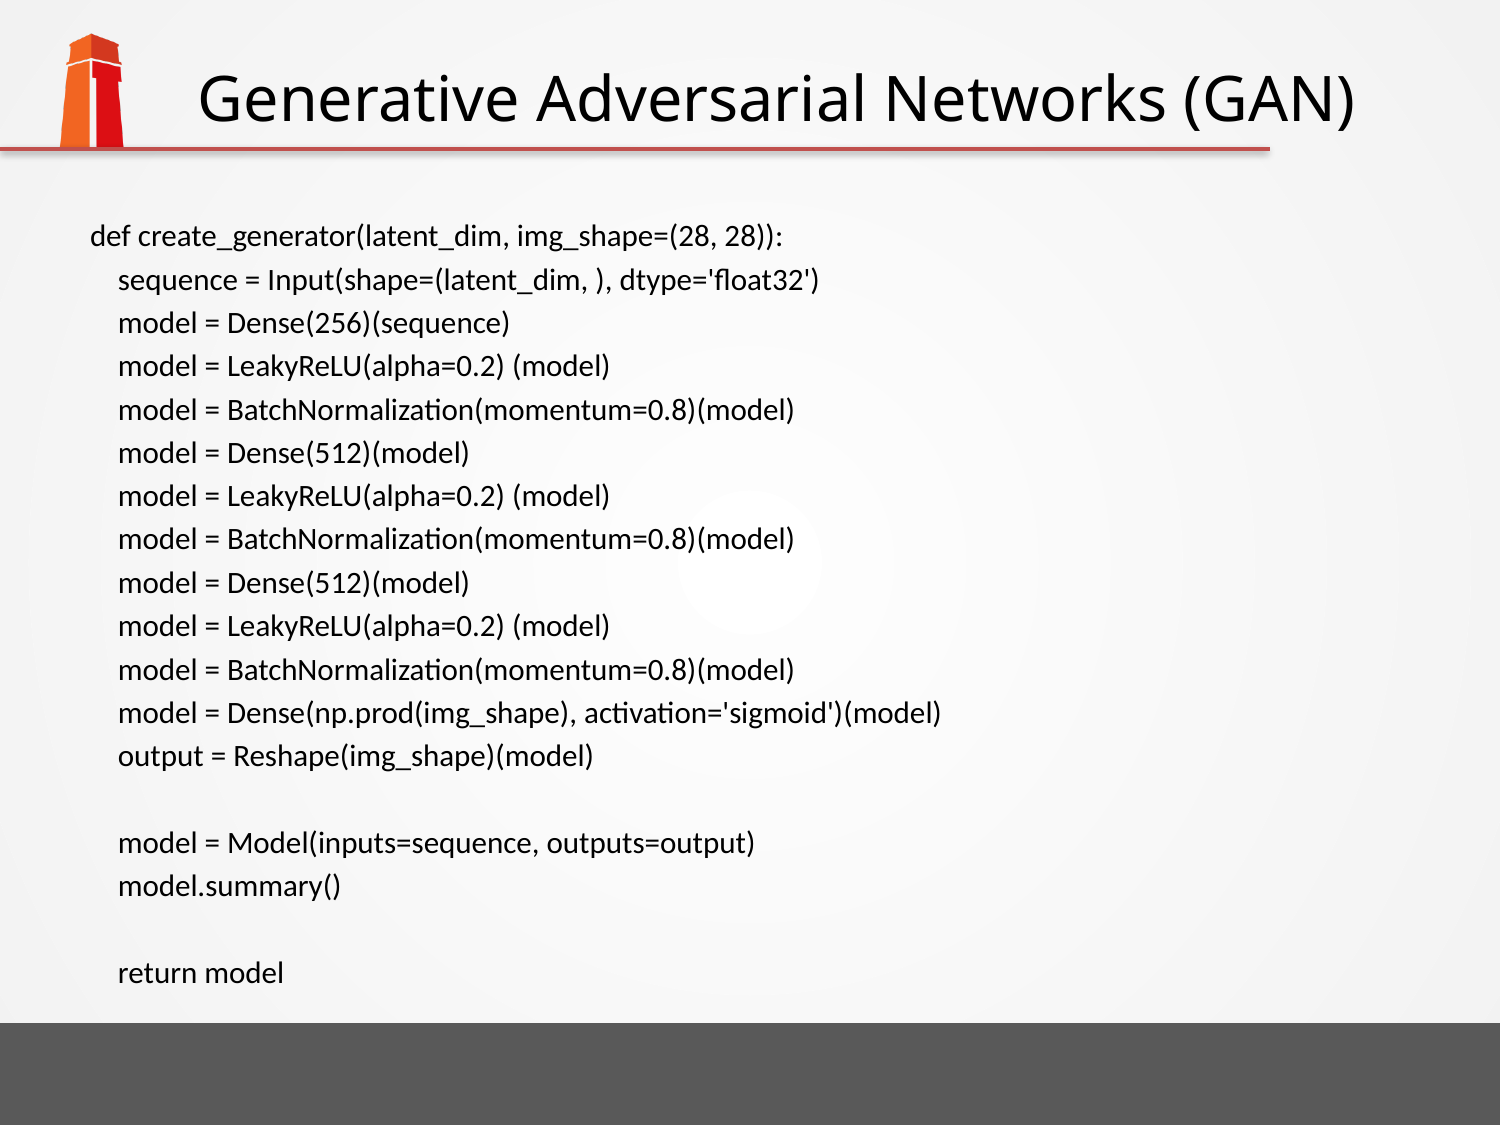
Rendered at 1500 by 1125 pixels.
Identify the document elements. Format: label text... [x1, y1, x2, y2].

title Generative Adversarial Networks (GAN) [183, 42, 1425, 149]
picture [16, 11, 166, 147]
list def create_generator(latent_dim, img_shape=(28, 28)): sequence = Input(shape=(latent_dim, ), dtype='float32') model = Dense(256)(sequence) model = LeakyReLU(alpha=0.2) (model) model = BatchNormalization(momentum=0.8)(model) model = Dense(512)(model) model = LeakyReLU(alpha=0.2) (model) model = BatchNormalization(momentum=0.8)(model) model = Dense(512)(model) model = LeakyReLU(alpha=0.2) (model) model = BatchNormalization(momentum=0.8)(model) model = Dense(np.prod(img_shape), activation='sigmoid')(model) output = Reshape(img_shape)(model) model = Model(inputs=sequence, outputs=output) model.summary() return model [75, 208, 1425, 1005]
